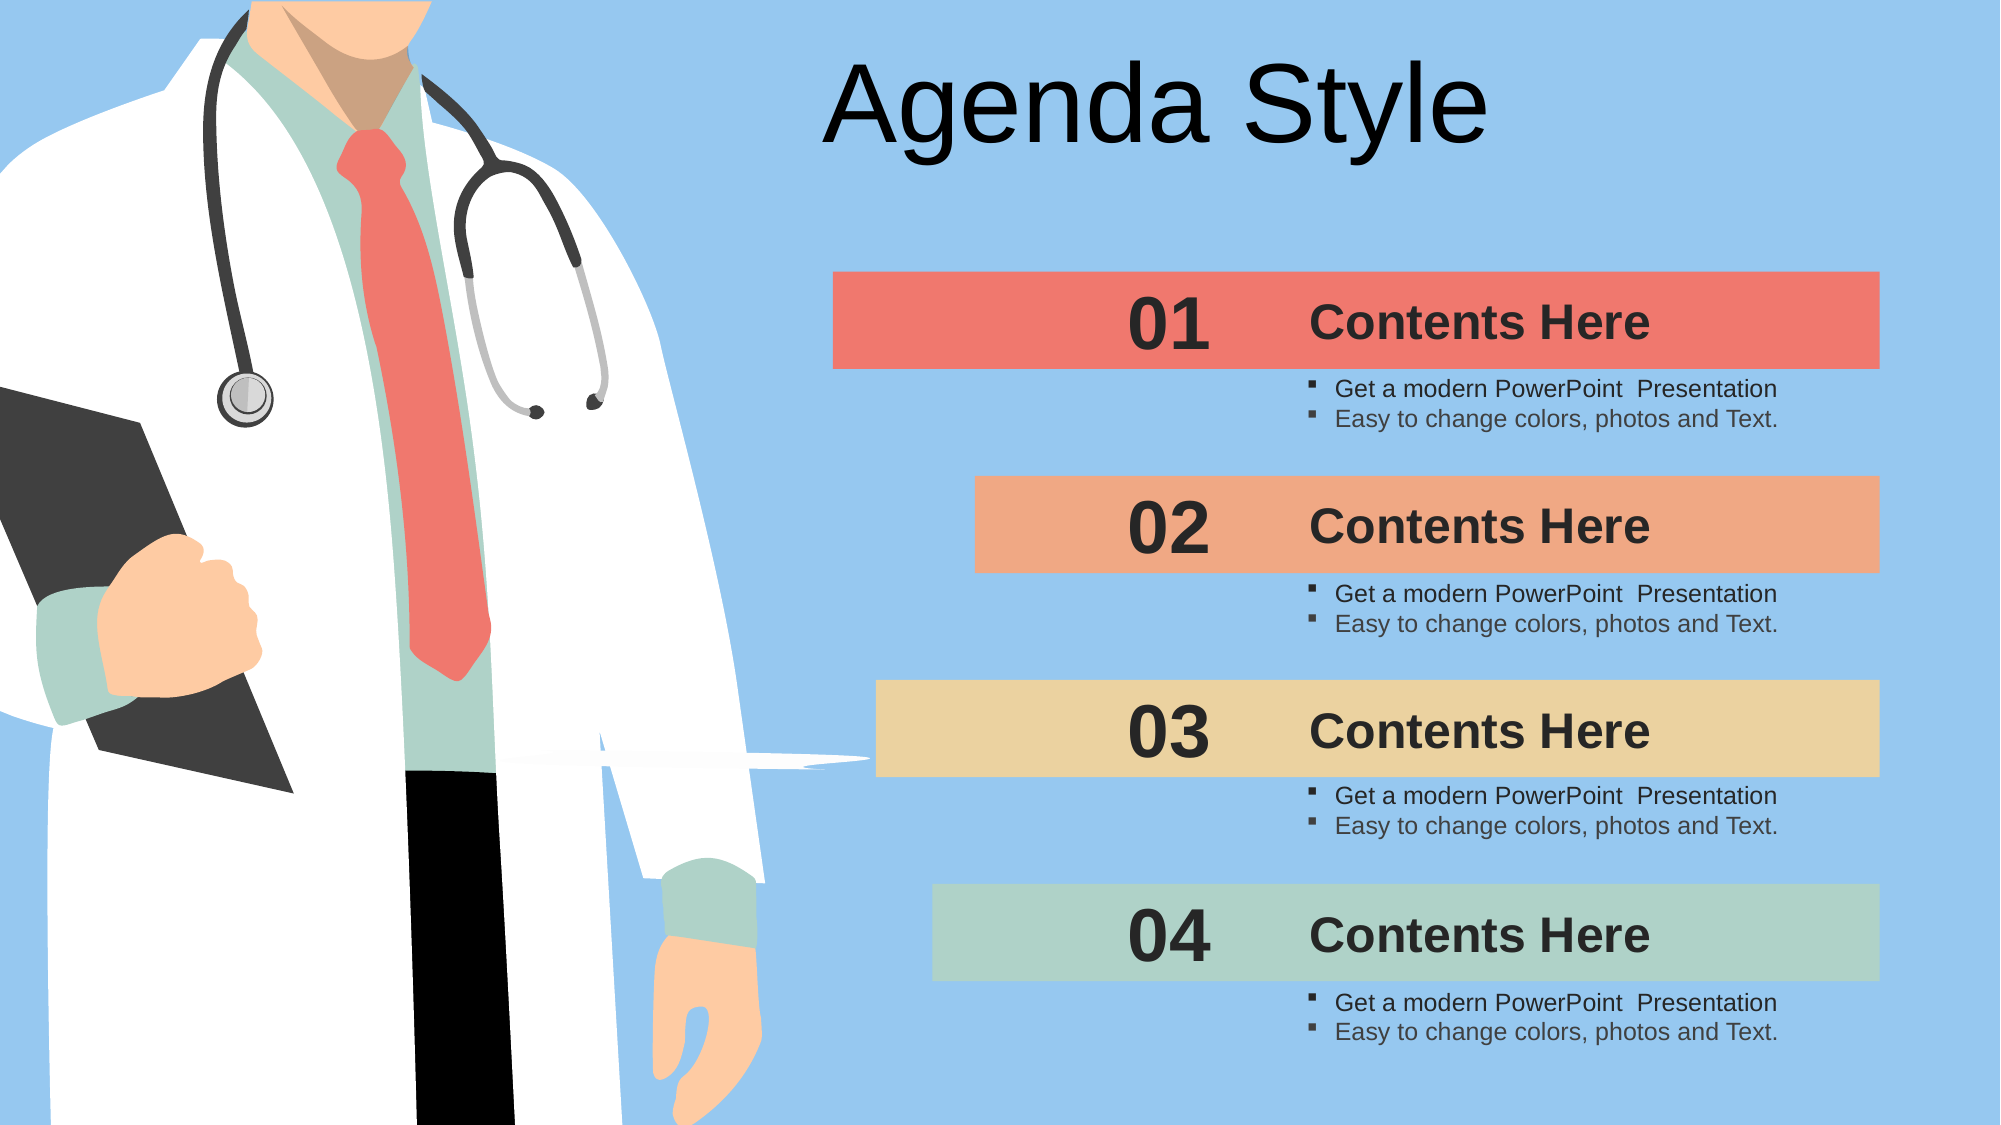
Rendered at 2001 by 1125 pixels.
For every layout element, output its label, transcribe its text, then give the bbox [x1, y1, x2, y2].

text_box [1250, 271, 1881, 370]
text_box [974, 475, 1089, 574]
text_box [1250, 475, 1881, 574]
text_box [1291, 282, 1948, 442]
text_box [1250, 679, 1881, 778]
text_box [832, 271, 1089, 370]
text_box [1291, 486, 1948, 646]
text_box [875, 679, 1089, 778]
text_box 04 [1089, 879, 1250, 985]
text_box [1291, 690, 1948, 849]
text_box [1250, 883, 1881, 982]
text_box 02 [1089, 471, 1250, 577]
text_box 01 [1089, 267, 1250, 372]
text_box Agenda Style [807, 22, 1999, 173]
text_box [931, 883, 1089, 982]
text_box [0, 1, 766, 1125]
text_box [1291, 894, 1948, 1055]
text_box 03 [1089, 675, 1250, 781]
